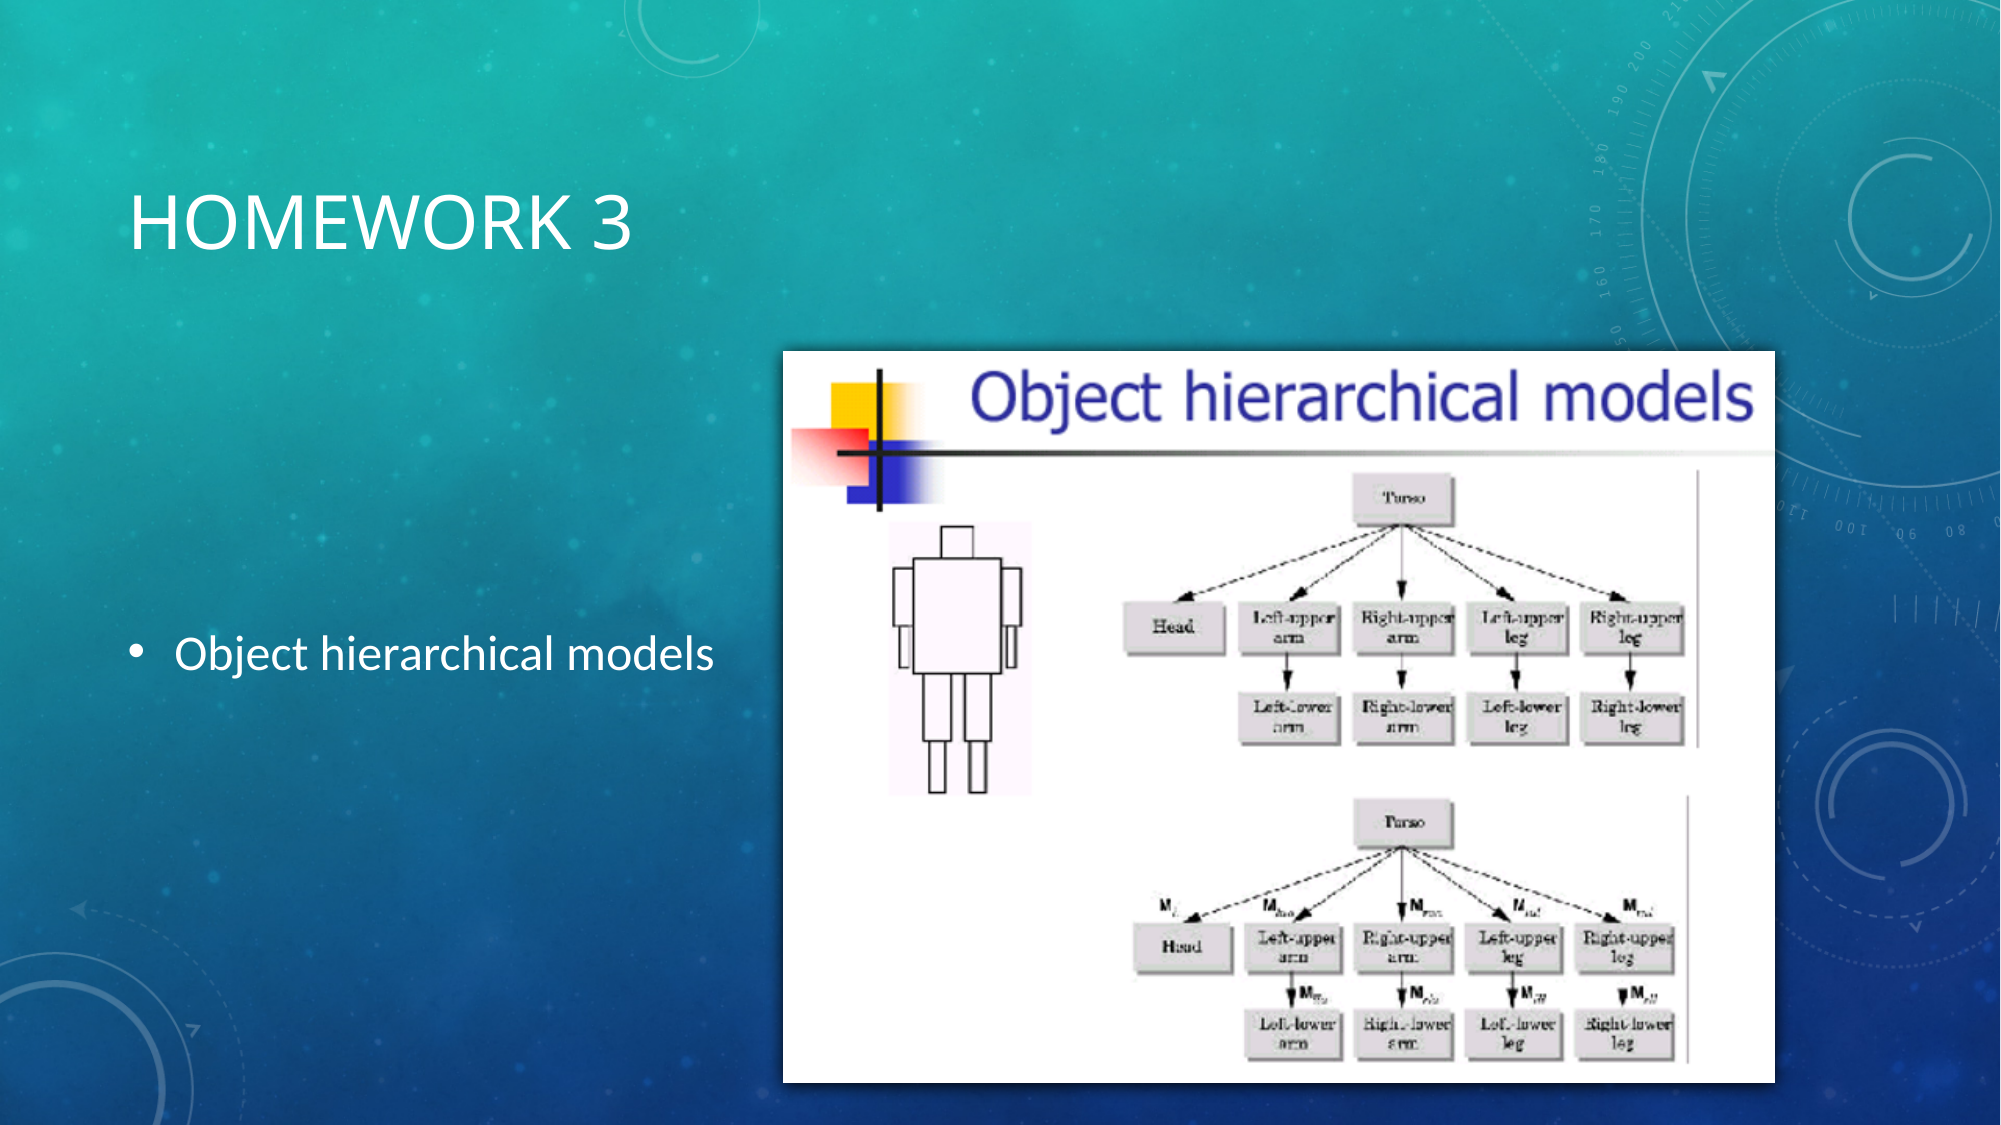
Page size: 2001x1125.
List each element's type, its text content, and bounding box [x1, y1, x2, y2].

list Object hierarchical models [112, 351, 772, 950]
picture [0, 0, 2001, 1125]
title Homework 3 [112, 99, 1775, 339]
